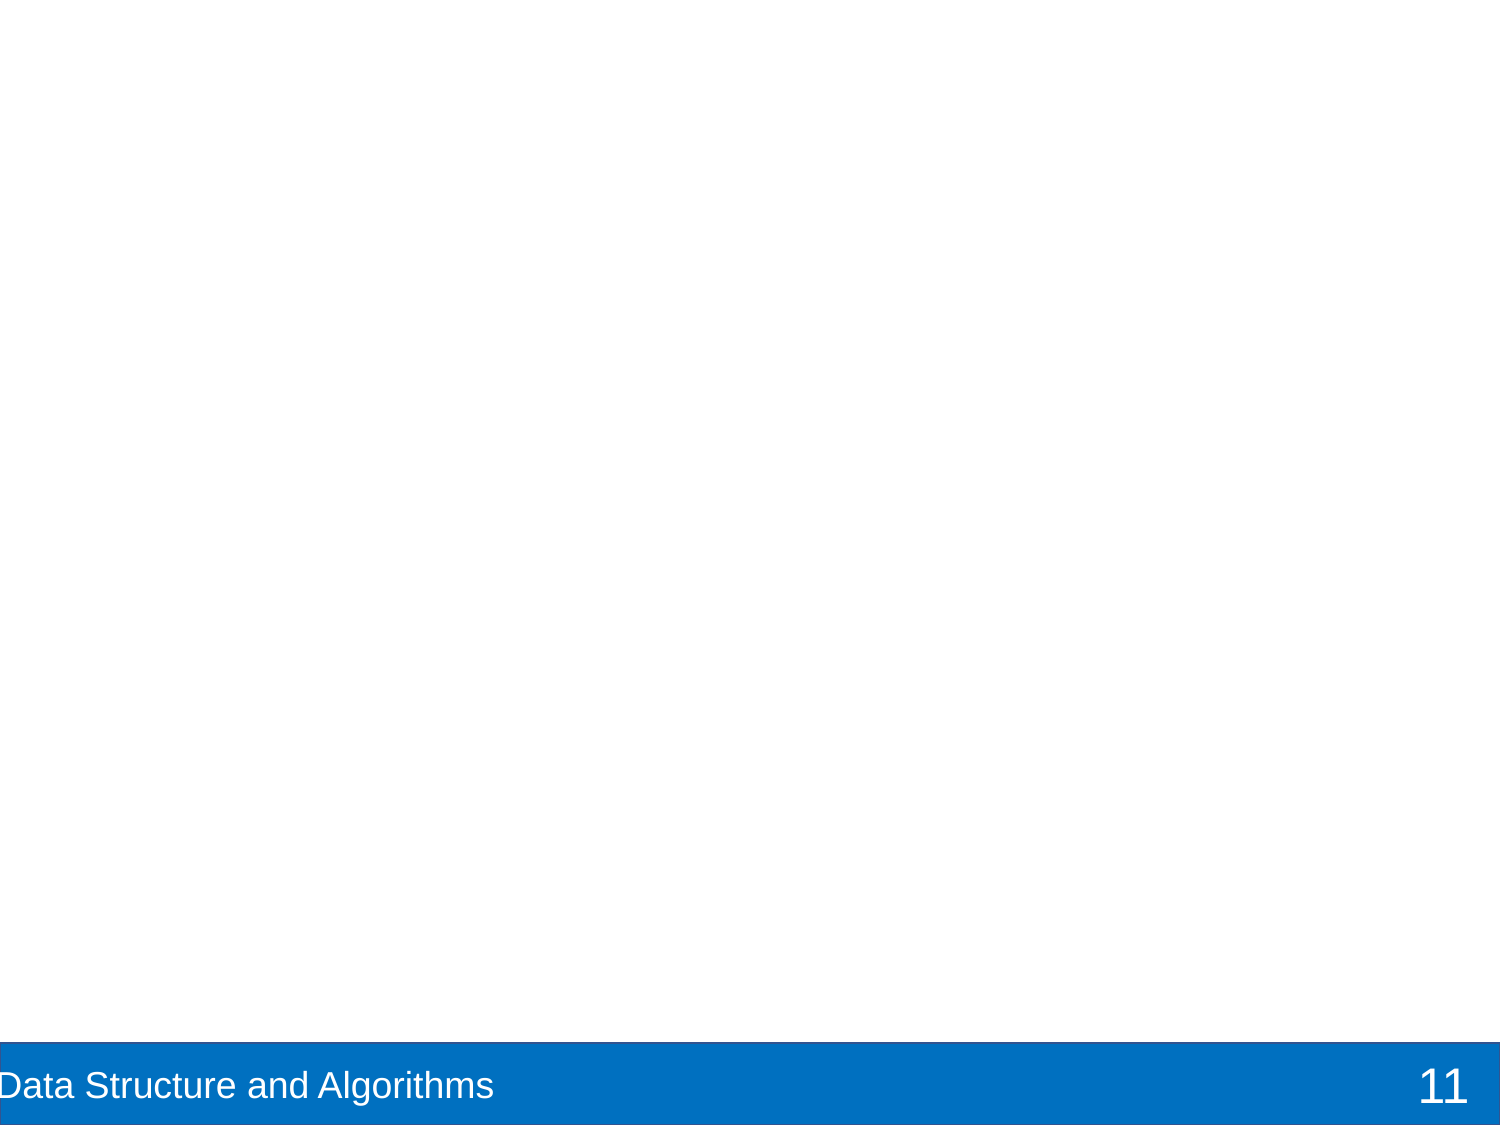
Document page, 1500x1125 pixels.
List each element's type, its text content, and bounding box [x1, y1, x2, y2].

slide_number 11 [1147, 1054, 1485, 1114]
